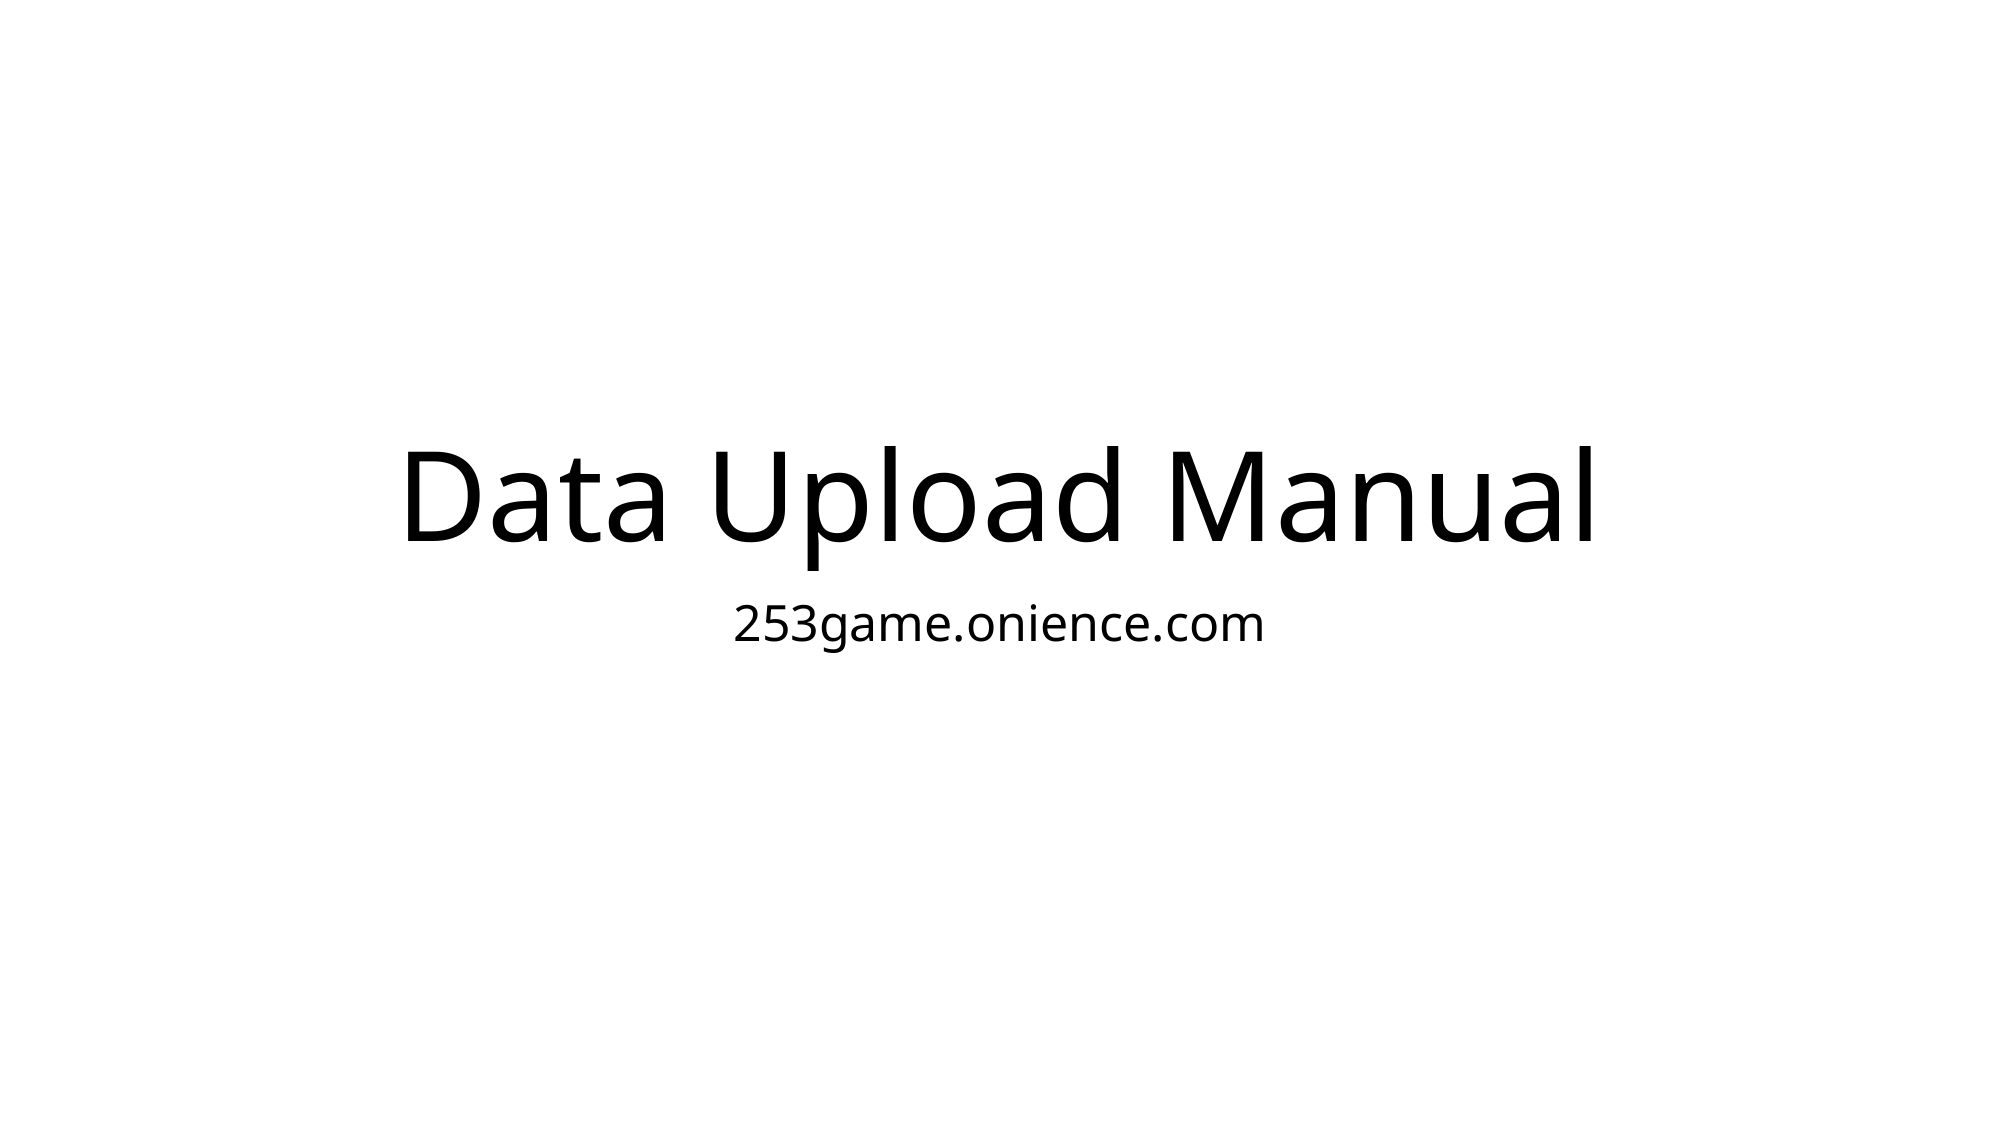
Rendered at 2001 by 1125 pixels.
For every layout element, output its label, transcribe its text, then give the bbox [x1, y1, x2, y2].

title Data Upload Manual [249, 184, 1750, 576]
subtitle 253game.onience.com [249, 590, 1750, 863]
